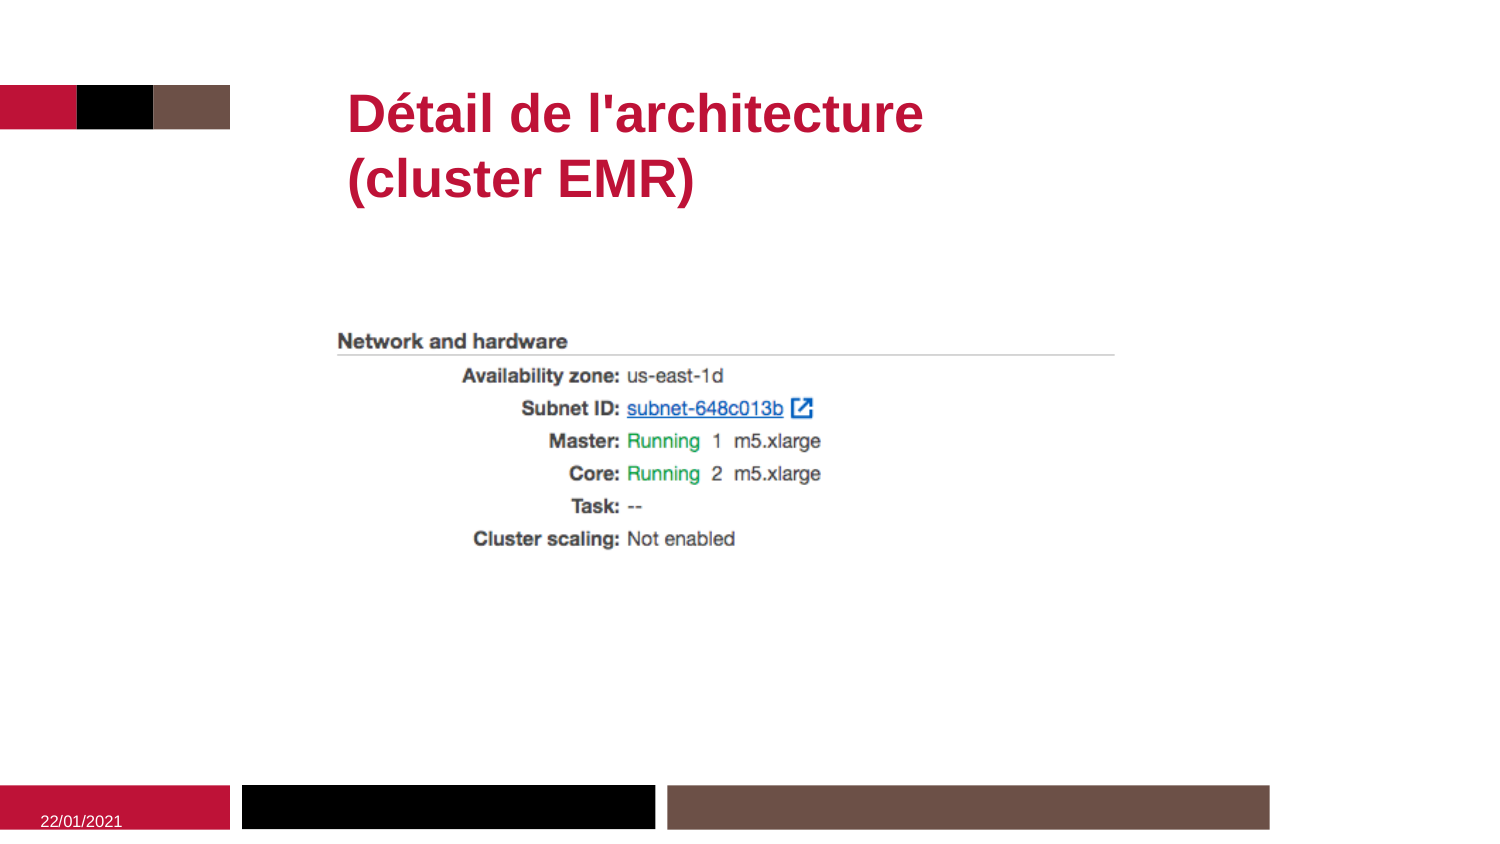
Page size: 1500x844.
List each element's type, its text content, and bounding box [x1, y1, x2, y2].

text_box Détail de l'architecture (cluster EMR) [330, 70, 1111, 268]
picture [319, 319, 1122, 597]
text_box 22/01/2021 [23, 803, 154, 837]
